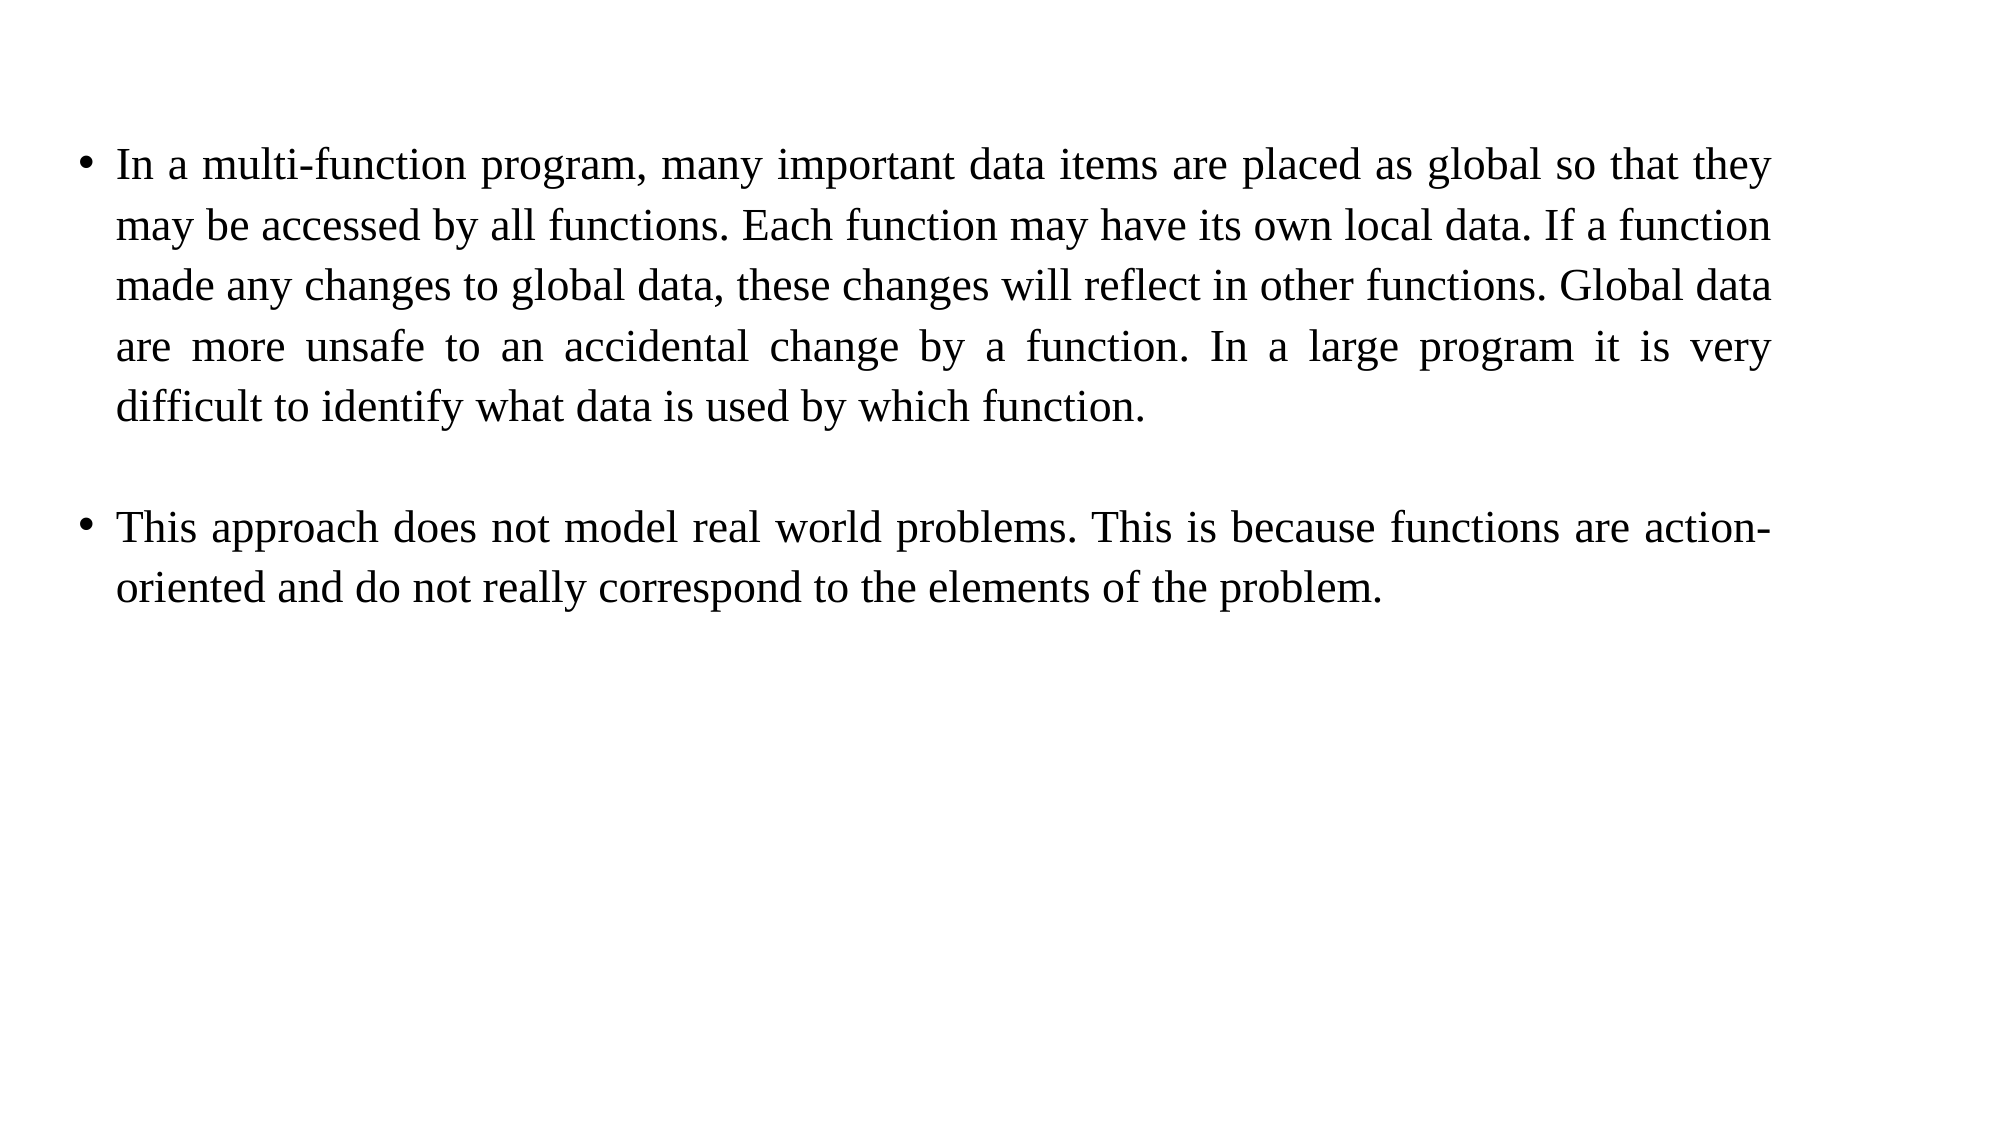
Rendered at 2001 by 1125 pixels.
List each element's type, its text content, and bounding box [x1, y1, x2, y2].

list In a multi-function program, many important data items are placed as global so that they may be accessed by all functions. Each function may have its own local data. If a function made any changes to global data, these changes will reflect in other functions. Global data are more unsafe to an accidental change by a function. In a large program it is very difficult to identify what data is used by which function. This approach does not model real world problems. This is because functions are action-oriented and do not really correspond to the elements of the problem. [63, 121, 1789, 835]
